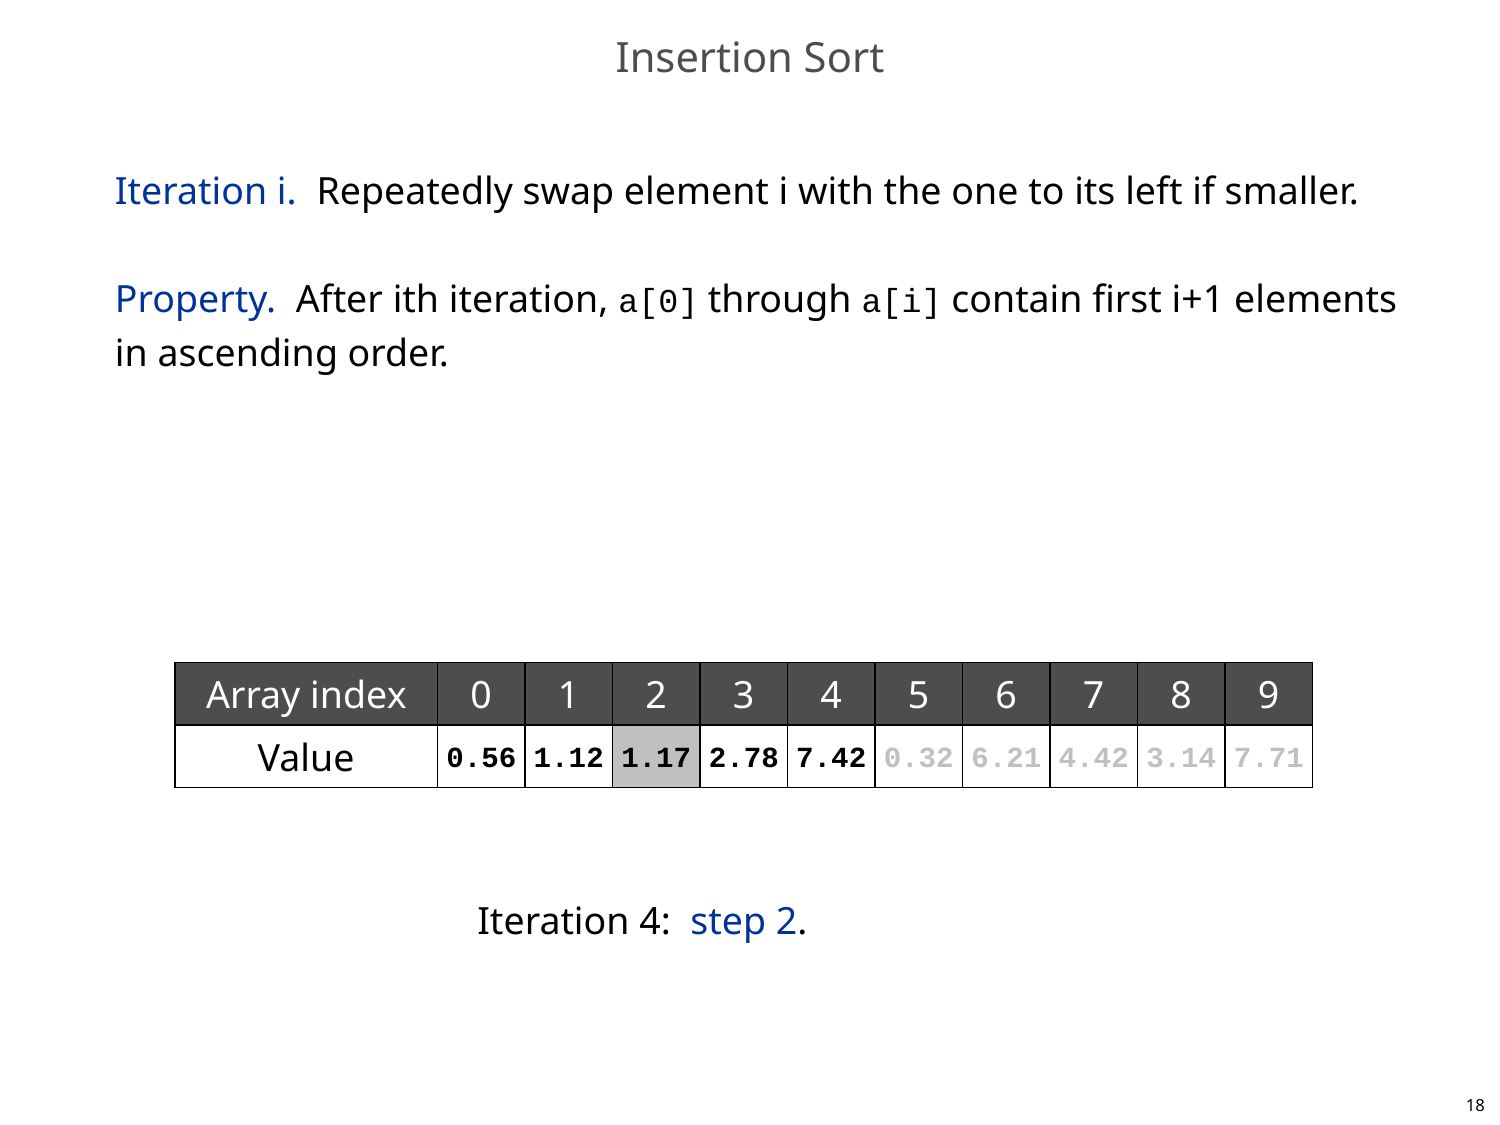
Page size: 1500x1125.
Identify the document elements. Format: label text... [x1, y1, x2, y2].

slide_number 18 [1187, 1087, 1500, 1125]
list Iteration i. Repeatedly swap element i with the one to its left if smaller. Property. After ith iteration, a[0] through a[i] contain first i+1 elements in ascending order. [99, 149, 1426, 1038]
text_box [174, 662, 1313, 726]
title Insertion Sort [0, 24, 1500, 101]
